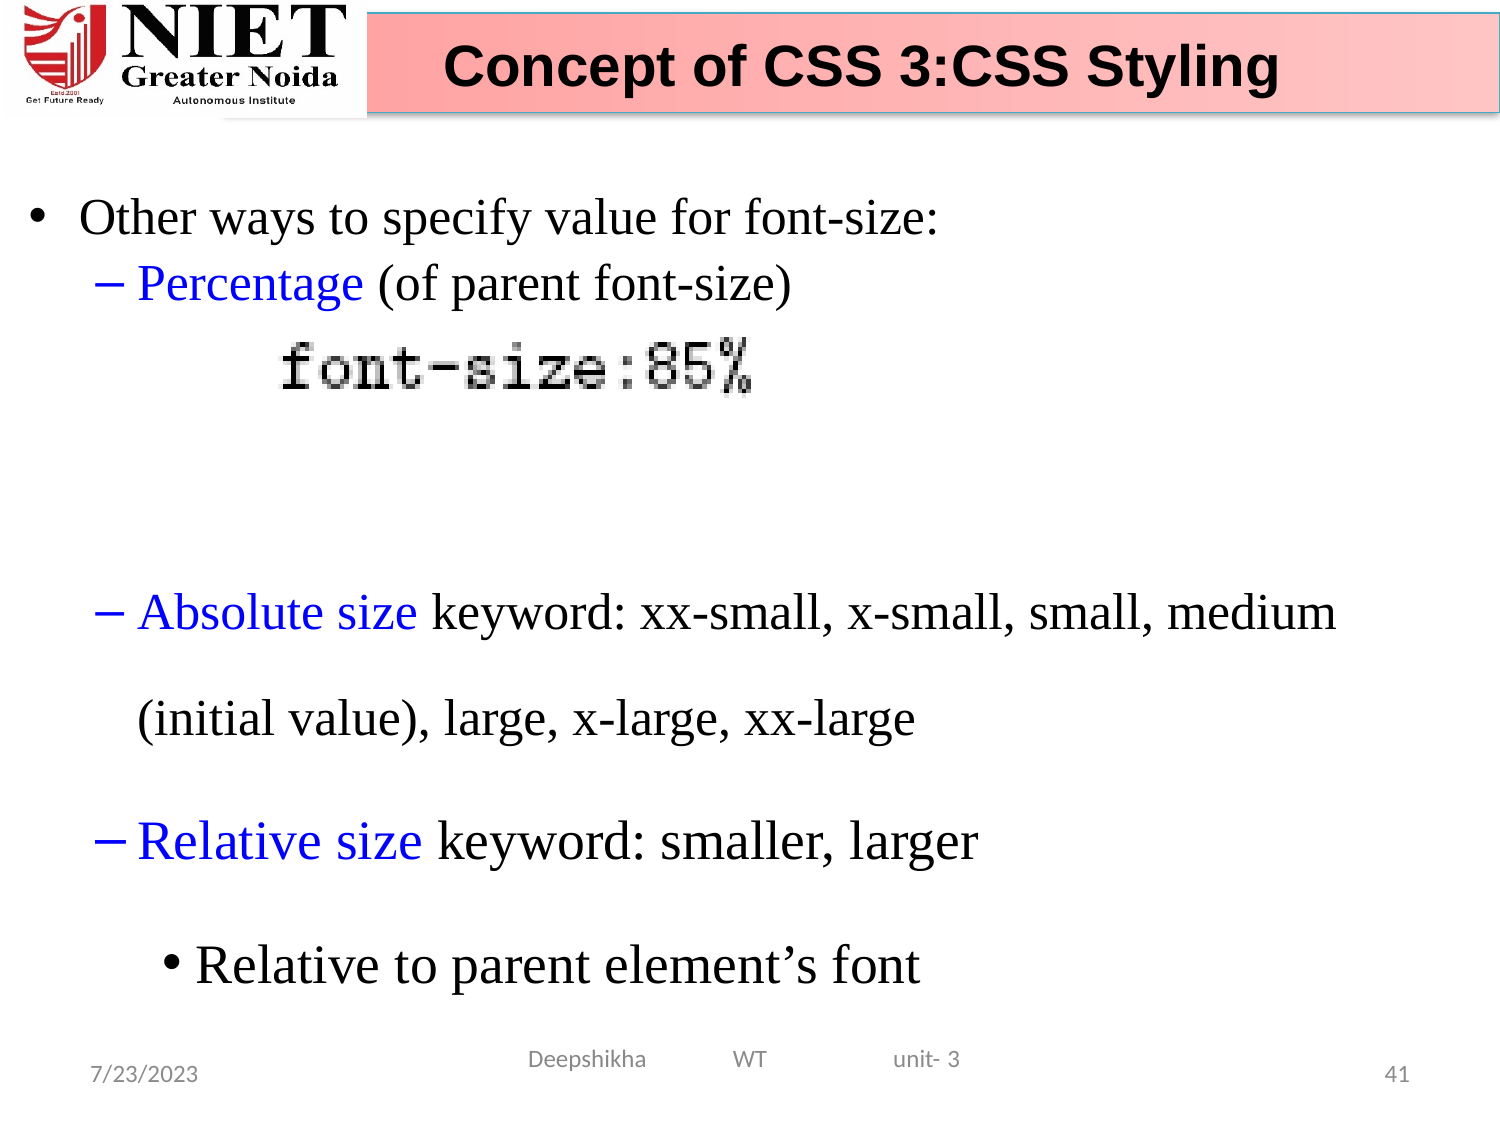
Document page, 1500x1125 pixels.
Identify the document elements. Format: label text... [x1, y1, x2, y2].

footer Deepshikha WT unit- 3 [512, 1042, 988, 1103]
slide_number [75, 1042, 425, 1103]
picture [3, 0, 367, 118]
text_box Concept of CSS 3:CSS Styling [372, 12, 1500, 113]
list Other ways to specify value for font-size: Percentage (of parent font-size) Absolute size keyword: xx-small, x-small, small, medium (initial value), large, x-large, xx-large Relative size keyword: smaller, larger Relative to parent element’s font [13, 182, 1425, 1005]
picture [260, 324, 765, 413]
slide_number 41 [1074, 1042, 1425, 1103]
